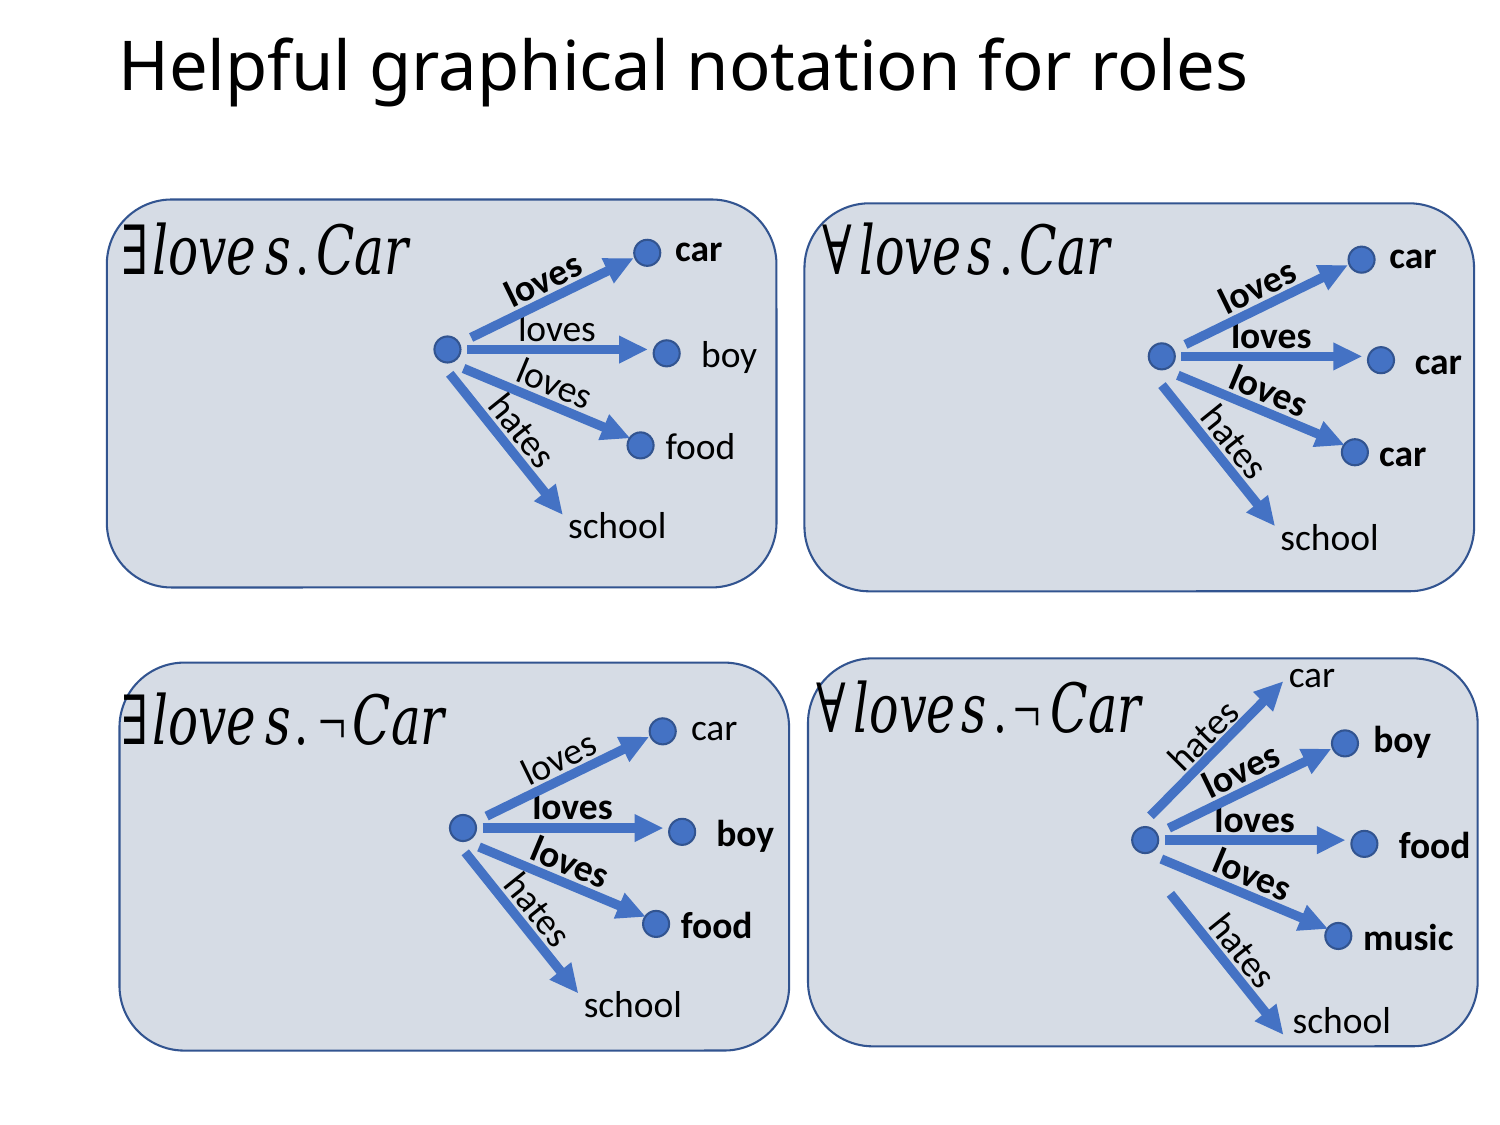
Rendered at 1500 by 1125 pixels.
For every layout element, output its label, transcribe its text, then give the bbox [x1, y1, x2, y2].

text_box boy [686, 323, 773, 383]
text_box car [660, 216, 738, 277]
text_box school [553, 494, 682, 554]
text_box [1241, 657, 1479, 1048]
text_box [480, 838, 661, 884]
text_box [648, 717, 676, 746]
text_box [1164, 794, 1345, 841]
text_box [467, 733, 648, 779]
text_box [467, 304, 648, 350]
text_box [1162, 850, 1344, 896]
text_box [1131, 825, 1160, 855]
text_box food [650, 415, 751, 475]
text_box [652, 339, 681, 368]
text_box school [1277, 989, 1406, 1049]
text_box boy [1358, 707, 1446, 768]
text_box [1179, 366, 1360, 412]
text_box school [1265, 505, 1394, 566]
text_box [1350, 829, 1379, 858]
text_box boy [701, 801, 790, 862]
text_box car [1364, 421, 1442, 482]
text_box [1147, 342, 1176, 371]
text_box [1106, 711, 1296, 756]
text_box food [1383, 813, 1486, 874]
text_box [451, 254, 633, 301]
text_box school [568, 972, 697, 1033]
text_box [626, 431, 650, 460]
text_box [1327, 921, 1348, 951]
text_box [1366, 346, 1396, 375]
text_box music [1348, 905, 1469, 966]
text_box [433, 407, 614, 453]
text_box [803, 202, 1476, 593]
text_box car [1400, 329, 1478, 390]
text_box [118, 661, 791, 1052]
text_box [1347, 245, 1374, 274]
text_box [433, 335, 462, 364]
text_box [482, 782, 663, 828]
text_box [668, 817, 697, 846]
title Helpful graphical notation for roles [103, 4, 1397, 132]
text_box [105, 198, 778, 589]
text_box [642, 909, 666, 939]
text_box car [1274, 642, 1351, 703]
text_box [1149, 745, 1330, 791]
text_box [1154, 927, 1335, 973]
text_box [1166, 261, 1347, 308]
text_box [465, 359, 646, 405]
text_box [1340, 438, 1364, 467]
text_box [448, 813, 478, 843]
text_box car [676, 695, 753, 756]
text_box car [1374, 223, 1452, 284]
text_box [806, 657, 1316, 1048]
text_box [1145, 418, 1327, 464]
text_box food [666, 893, 768, 954]
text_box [449, 885, 630, 932]
text_box [1330, 729, 1358, 758]
text_box [633, 238, 660, 267]
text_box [1181, 310, 1362, 357]
